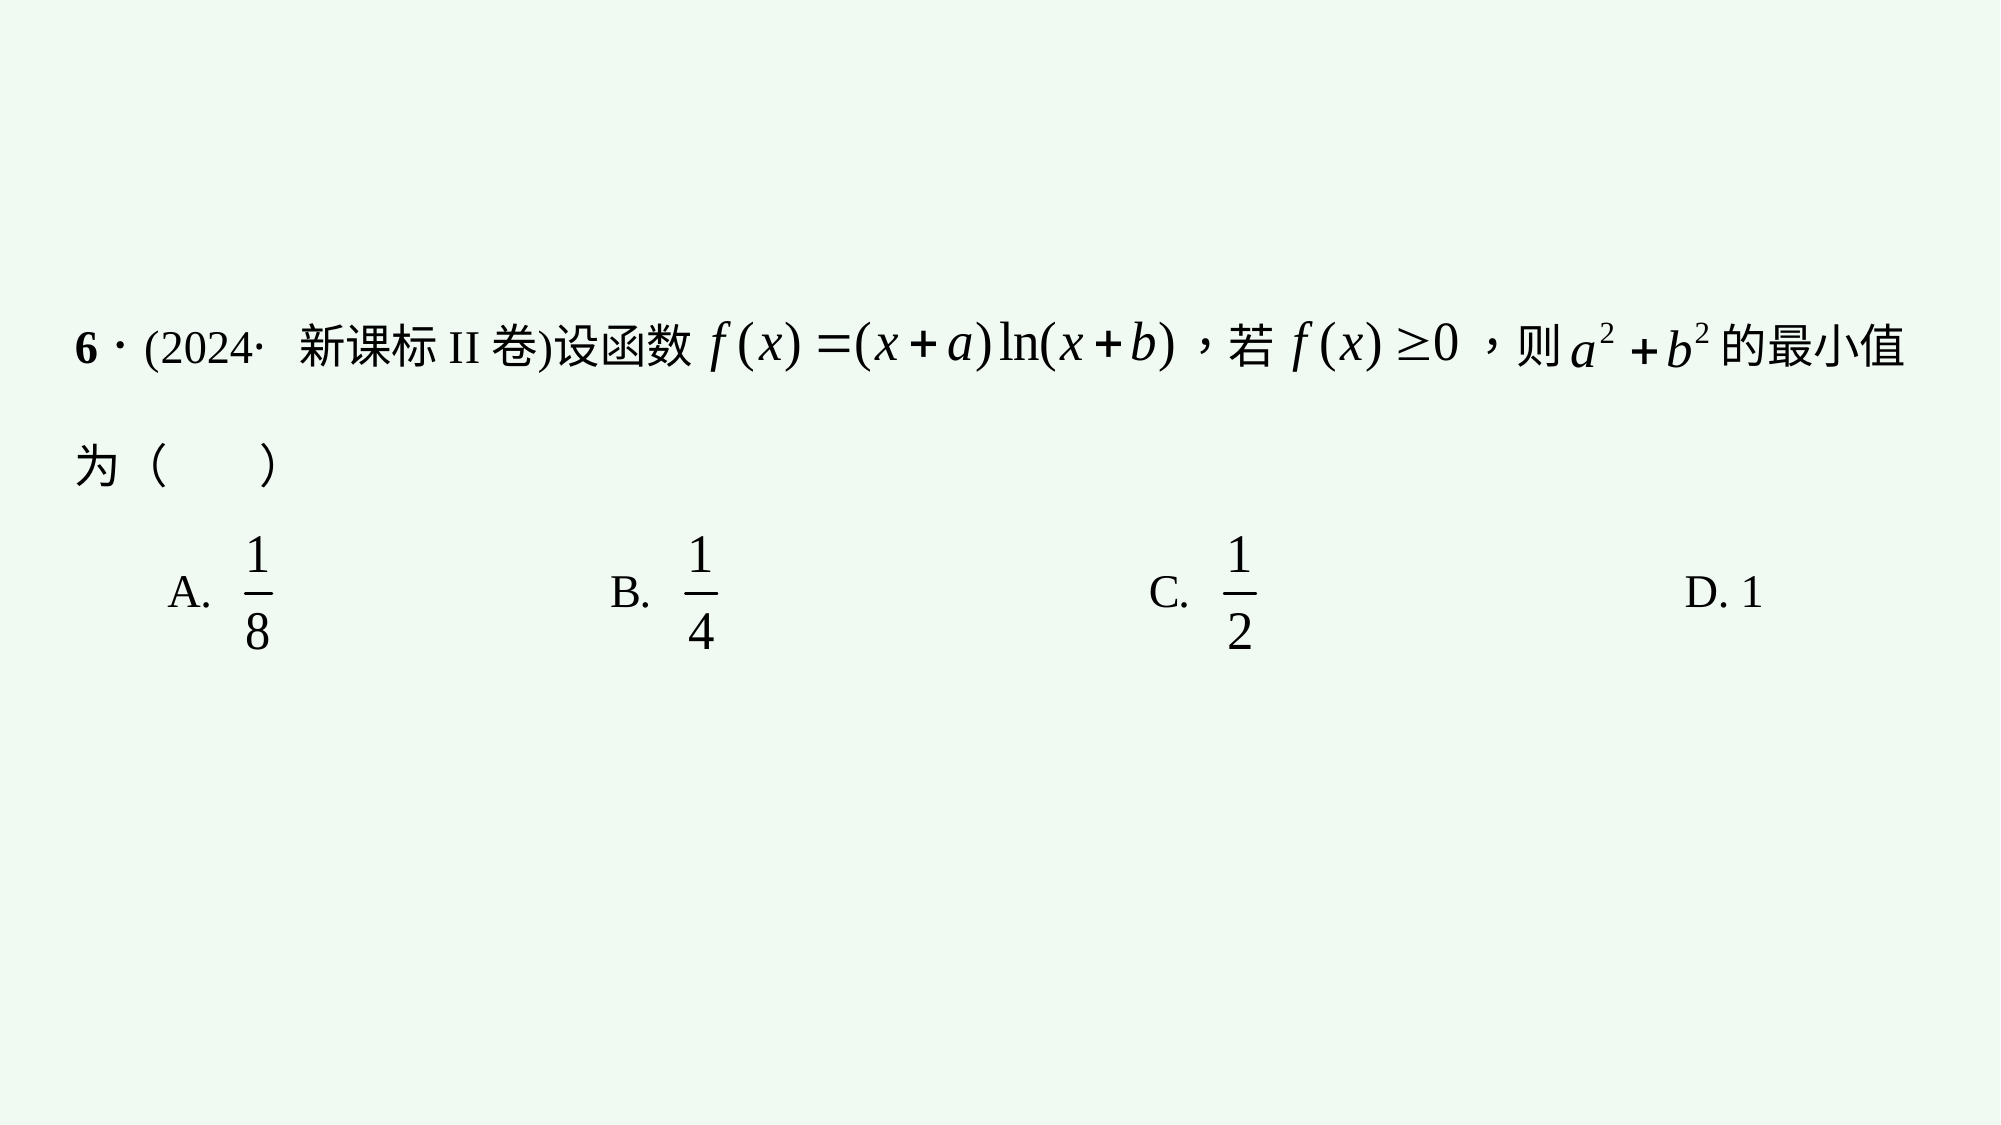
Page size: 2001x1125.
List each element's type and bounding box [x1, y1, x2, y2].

text_box [74, 276, 1907, 732]
